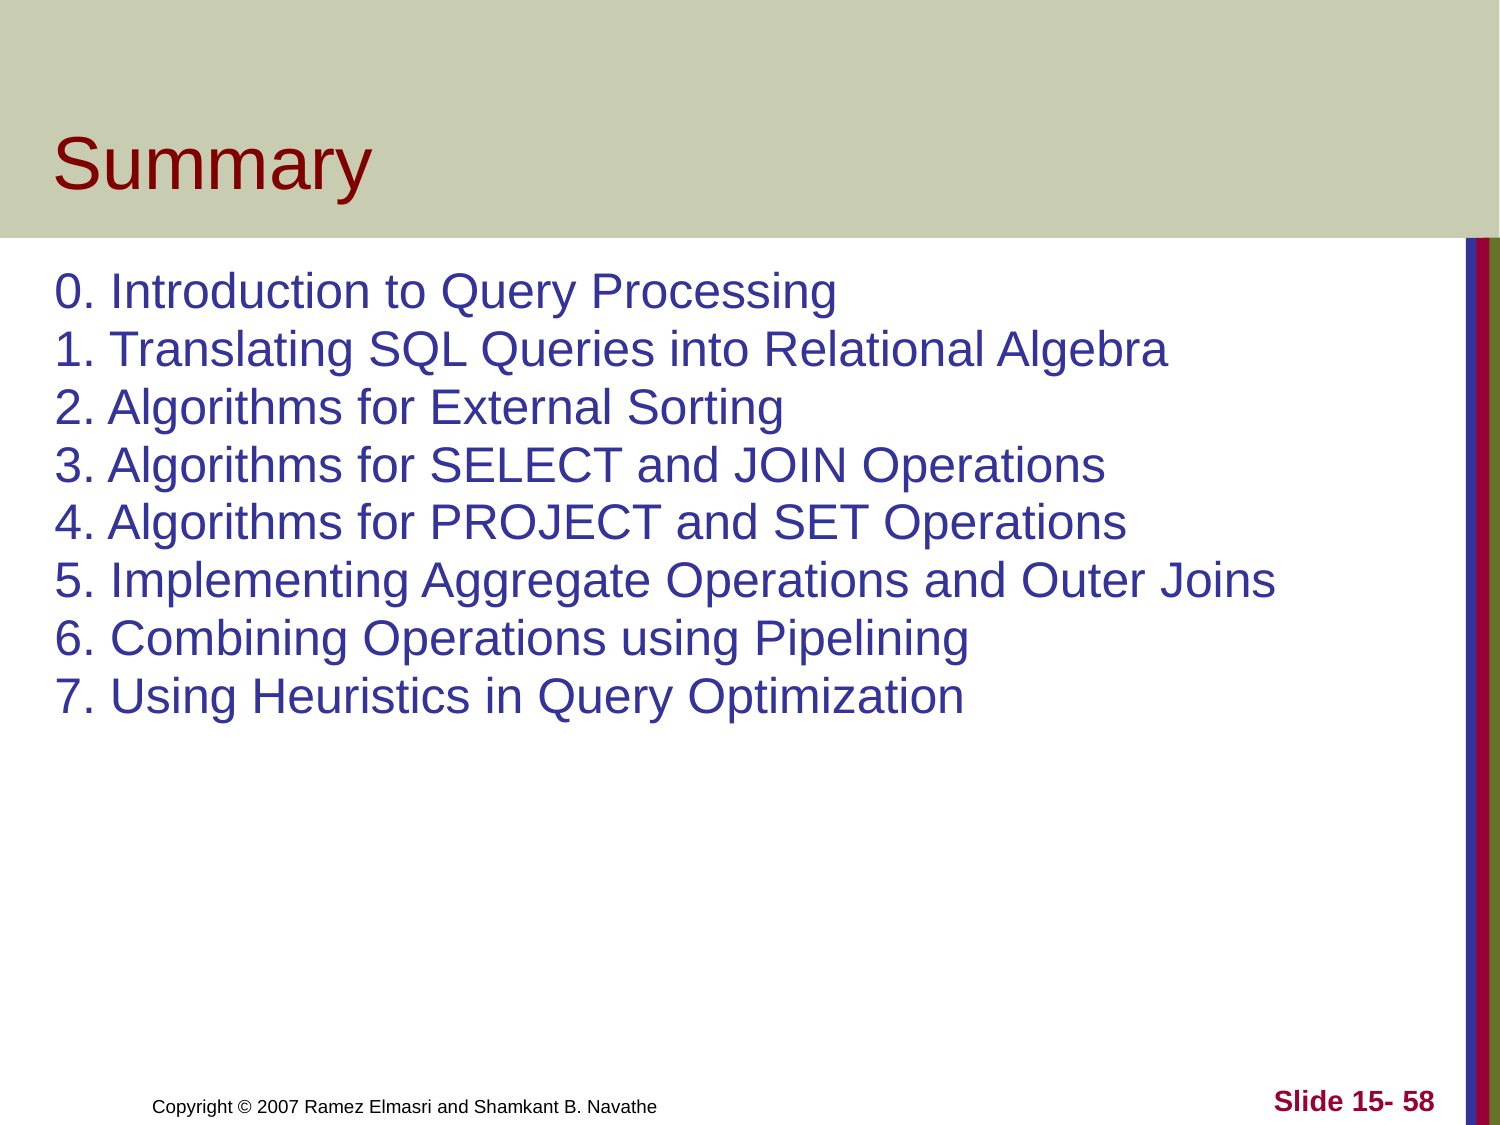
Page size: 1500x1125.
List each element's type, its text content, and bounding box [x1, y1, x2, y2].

slide_number Slide 15- 58 [1137, 1049, 1451, 1125]
list 0. Introduction to Query Processing 1. Translating SQL Queries into Relational Algebra 2. Algorithms for External Sorting 3. Algorithms for SELECT and JOIN Operations 4. Algorithms for PROJECT and SET Operations 5. Implementing Aggregate Operations and Outer Joins 6. Combining Operations using Pipelining 7. Using Heuristics in Query Optimization [39, 262, 1401, 1013]
title Summary [37, 49, 1317, 213]
